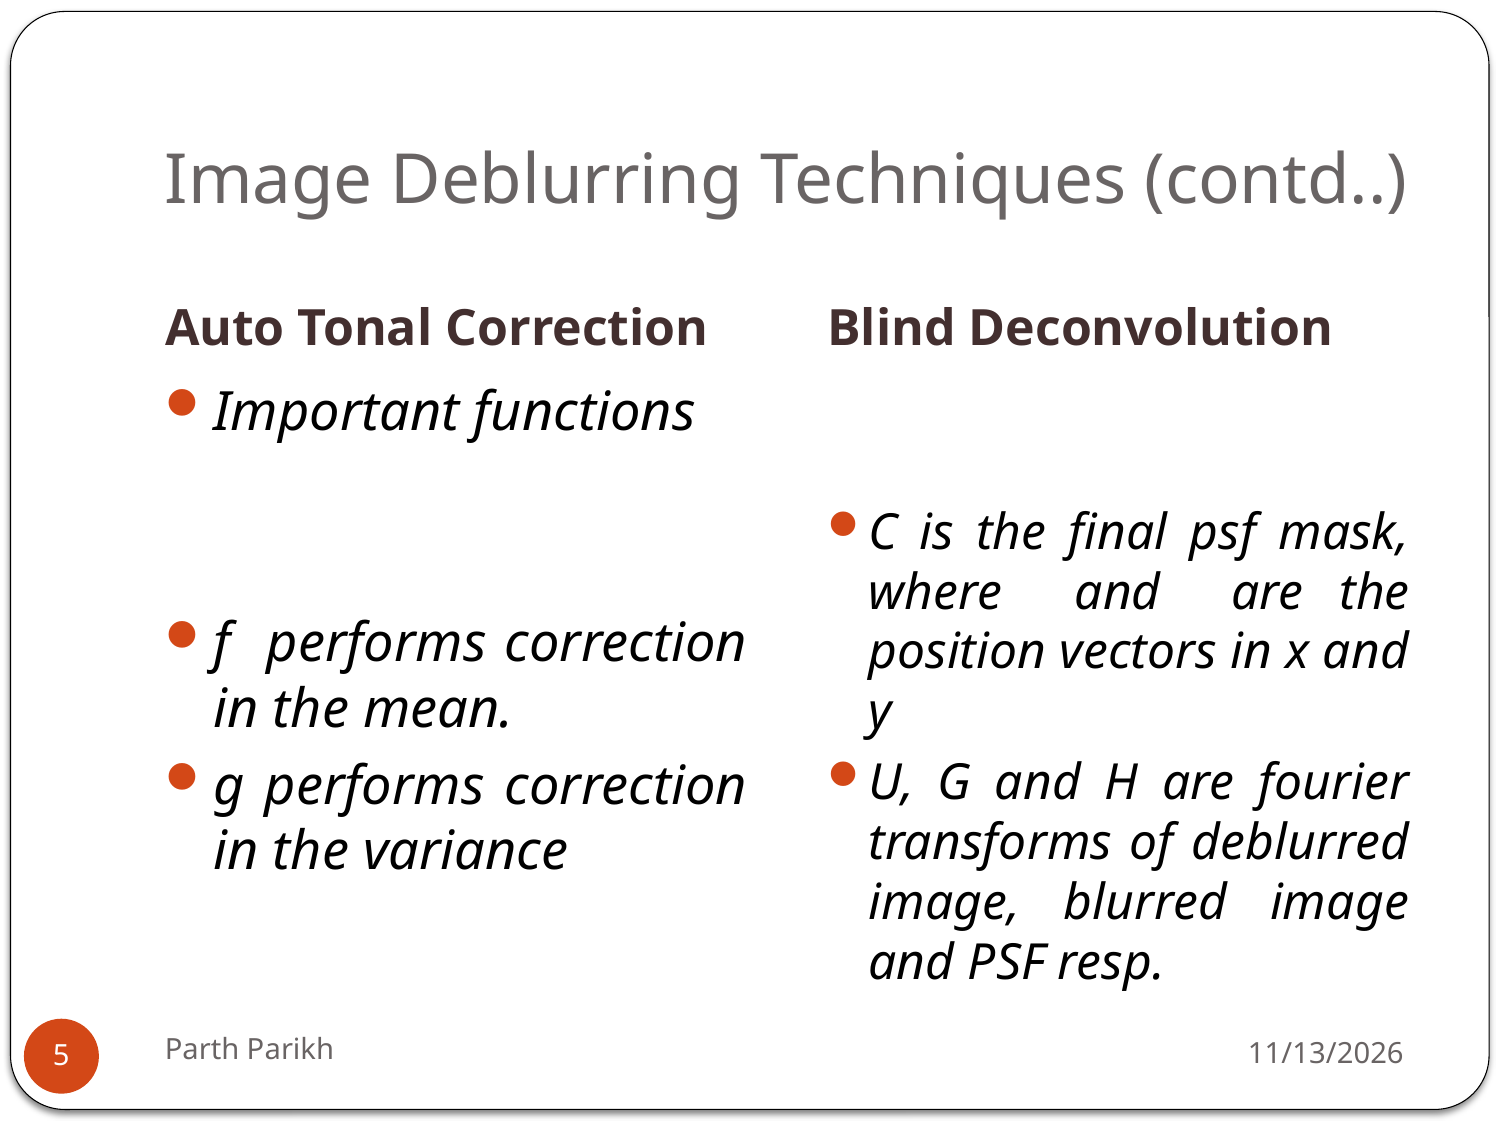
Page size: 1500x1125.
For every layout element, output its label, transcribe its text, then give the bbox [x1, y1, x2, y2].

list Blind Deconvolution [811, 236, 1426, 364]
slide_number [1012, 1015, 1419, 1094]
list Auto Tonal Correction [149, 236, 763, 364]
title Image Deblurring Techniques (contd..) [150, 44, 1425, 233]
slide_number 5 [23, 1018, 99, 1094]
footer Parth Parikh [150, 1012, 800, 1088]
